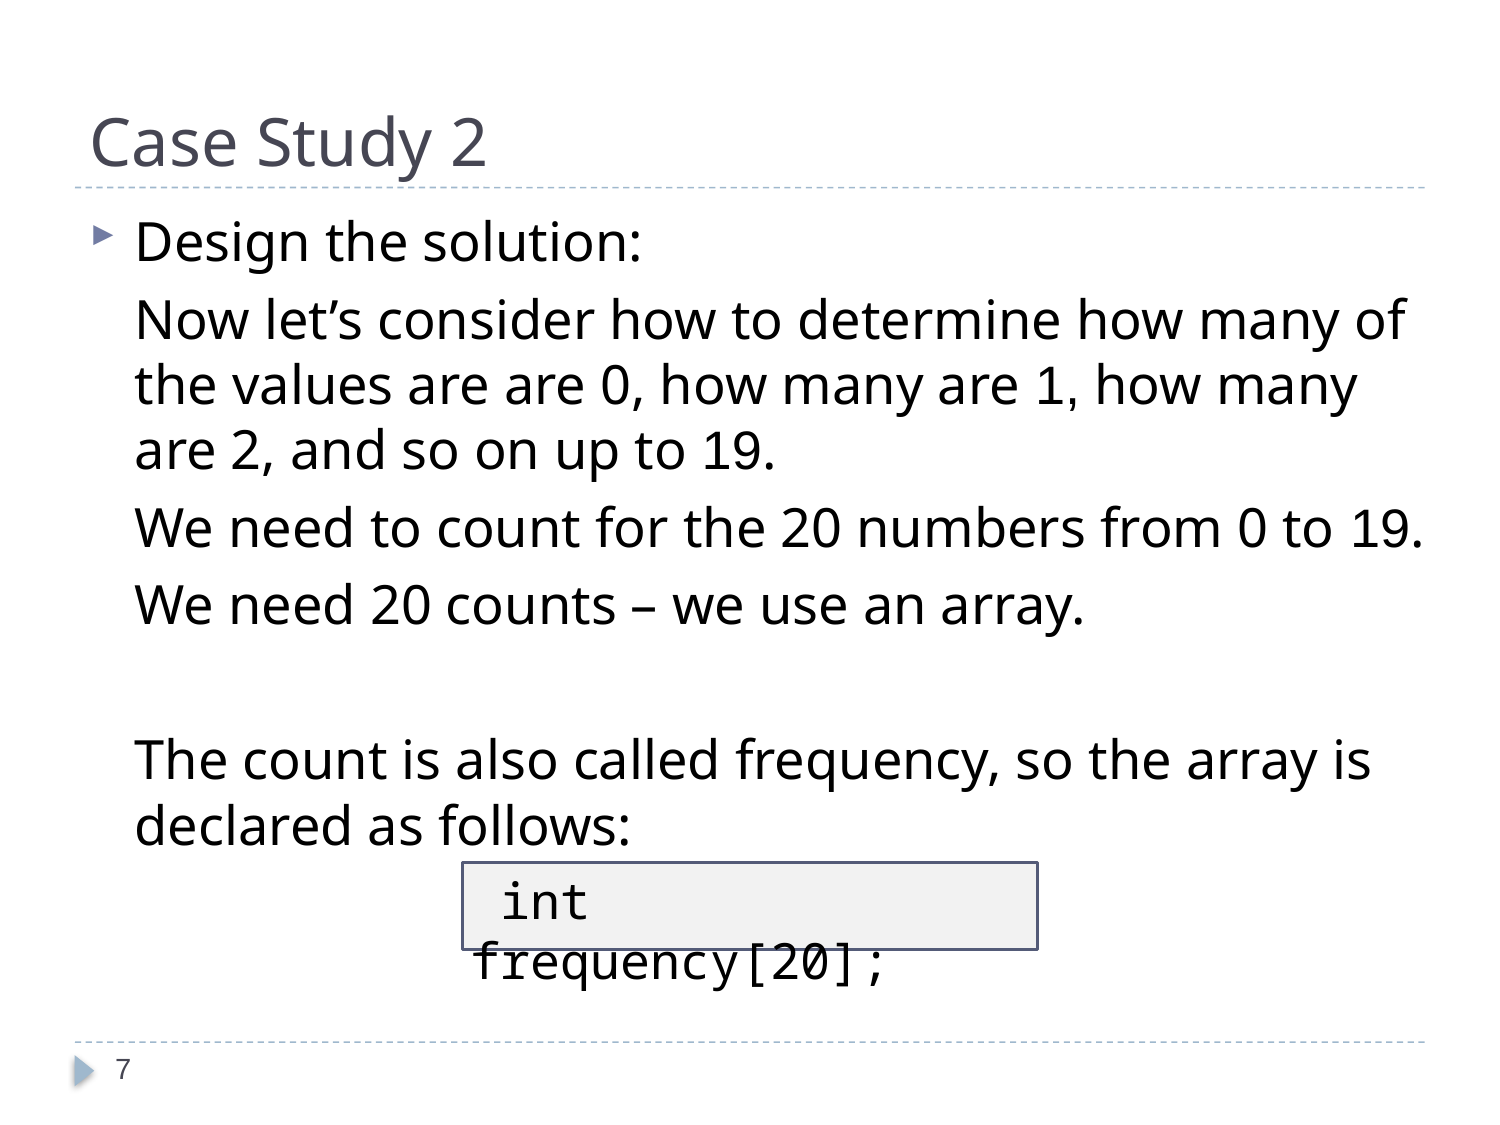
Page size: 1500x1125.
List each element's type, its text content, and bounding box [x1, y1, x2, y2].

text_box int frequency[20]; [461, 861, 1039, 951]
title Case Study 2 [75, 24, 1425, 188]
list Design the solution: Now let’s consider how to determine how many of the values are are 0, how many are 1, how many are 2, and so on up to 19. We need to count for the 20 numbers from 0 to 19. We need 20 counts – we use an array. The count is also called frequency, so the array is declared as follows: [75, 200, 1450, 1075]
slide_number 7 [100, 1042, 426, 1103]
